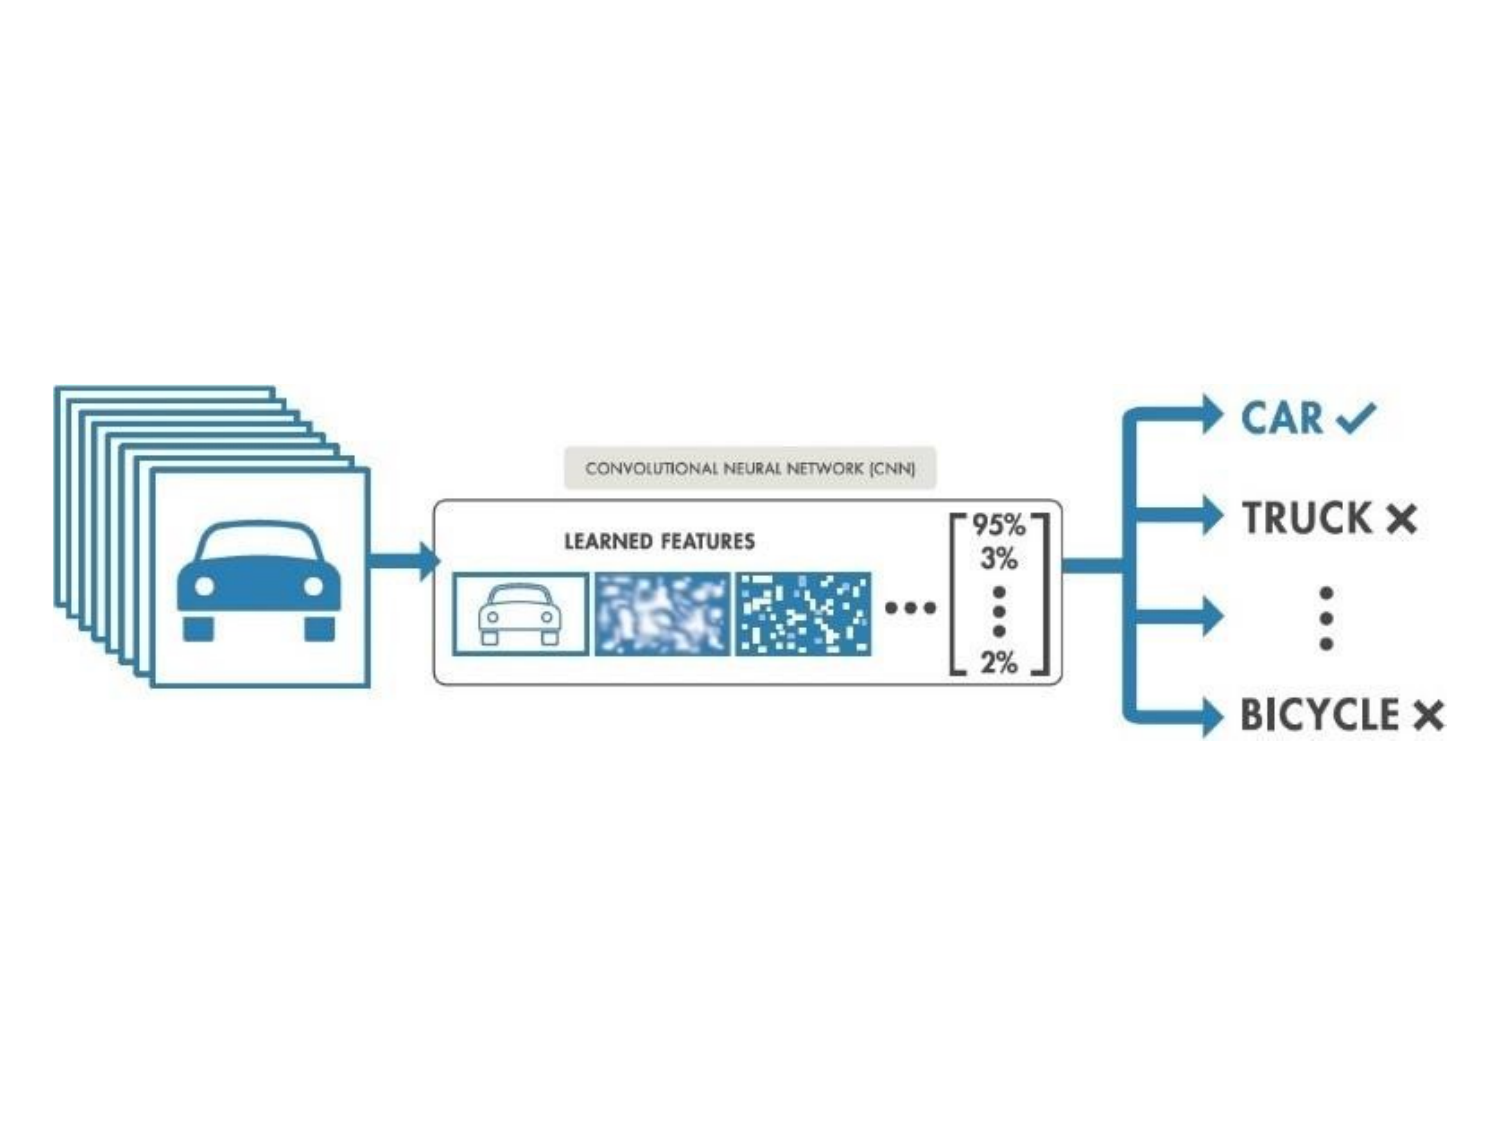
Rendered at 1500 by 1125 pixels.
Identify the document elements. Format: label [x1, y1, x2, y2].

text_box [52, 384, 1447, 741]
